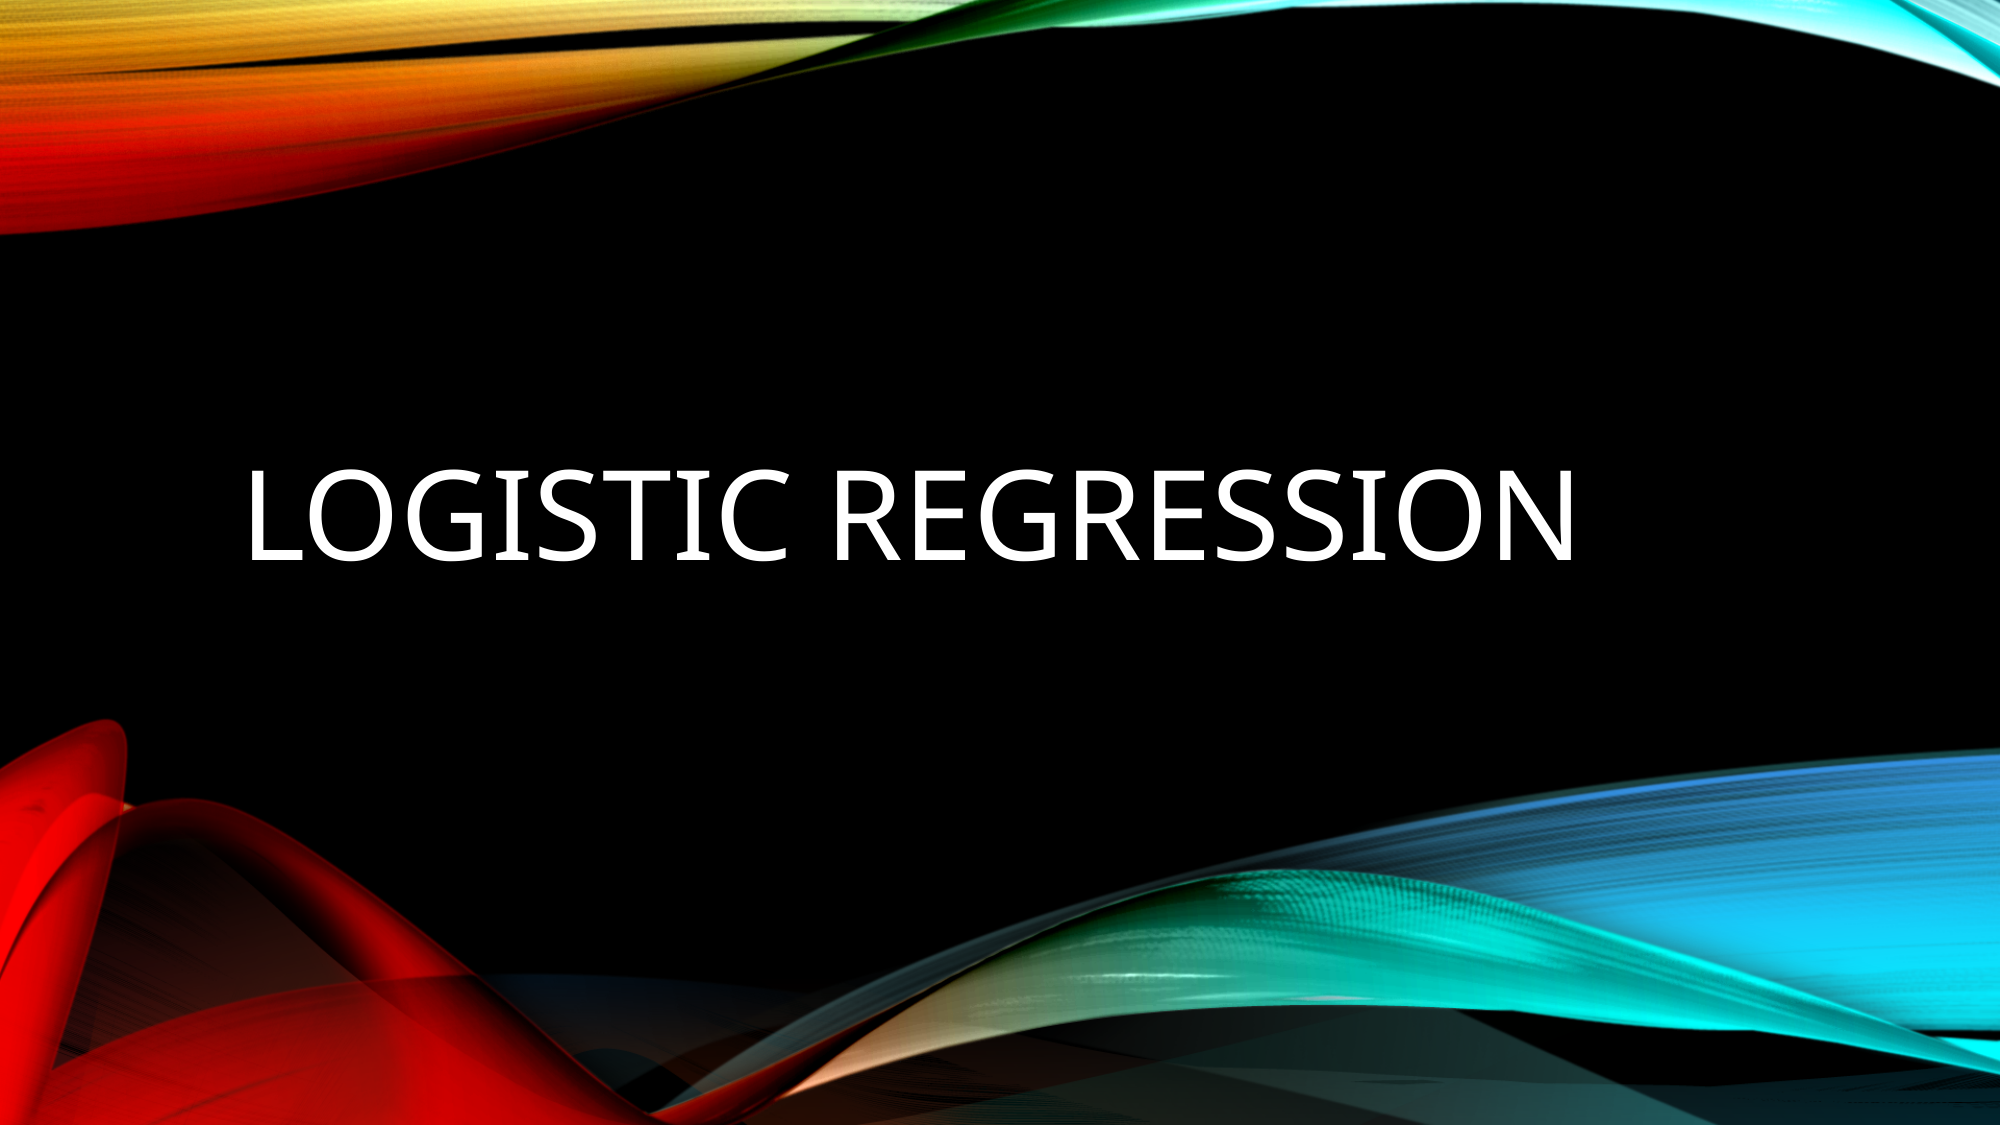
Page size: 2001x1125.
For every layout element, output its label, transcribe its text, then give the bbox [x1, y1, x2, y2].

picture [0, 717, 2000, 1125]
title Logistic regression [225, 295, 1775, 596]
picture [0, 0, 2000, 237]
